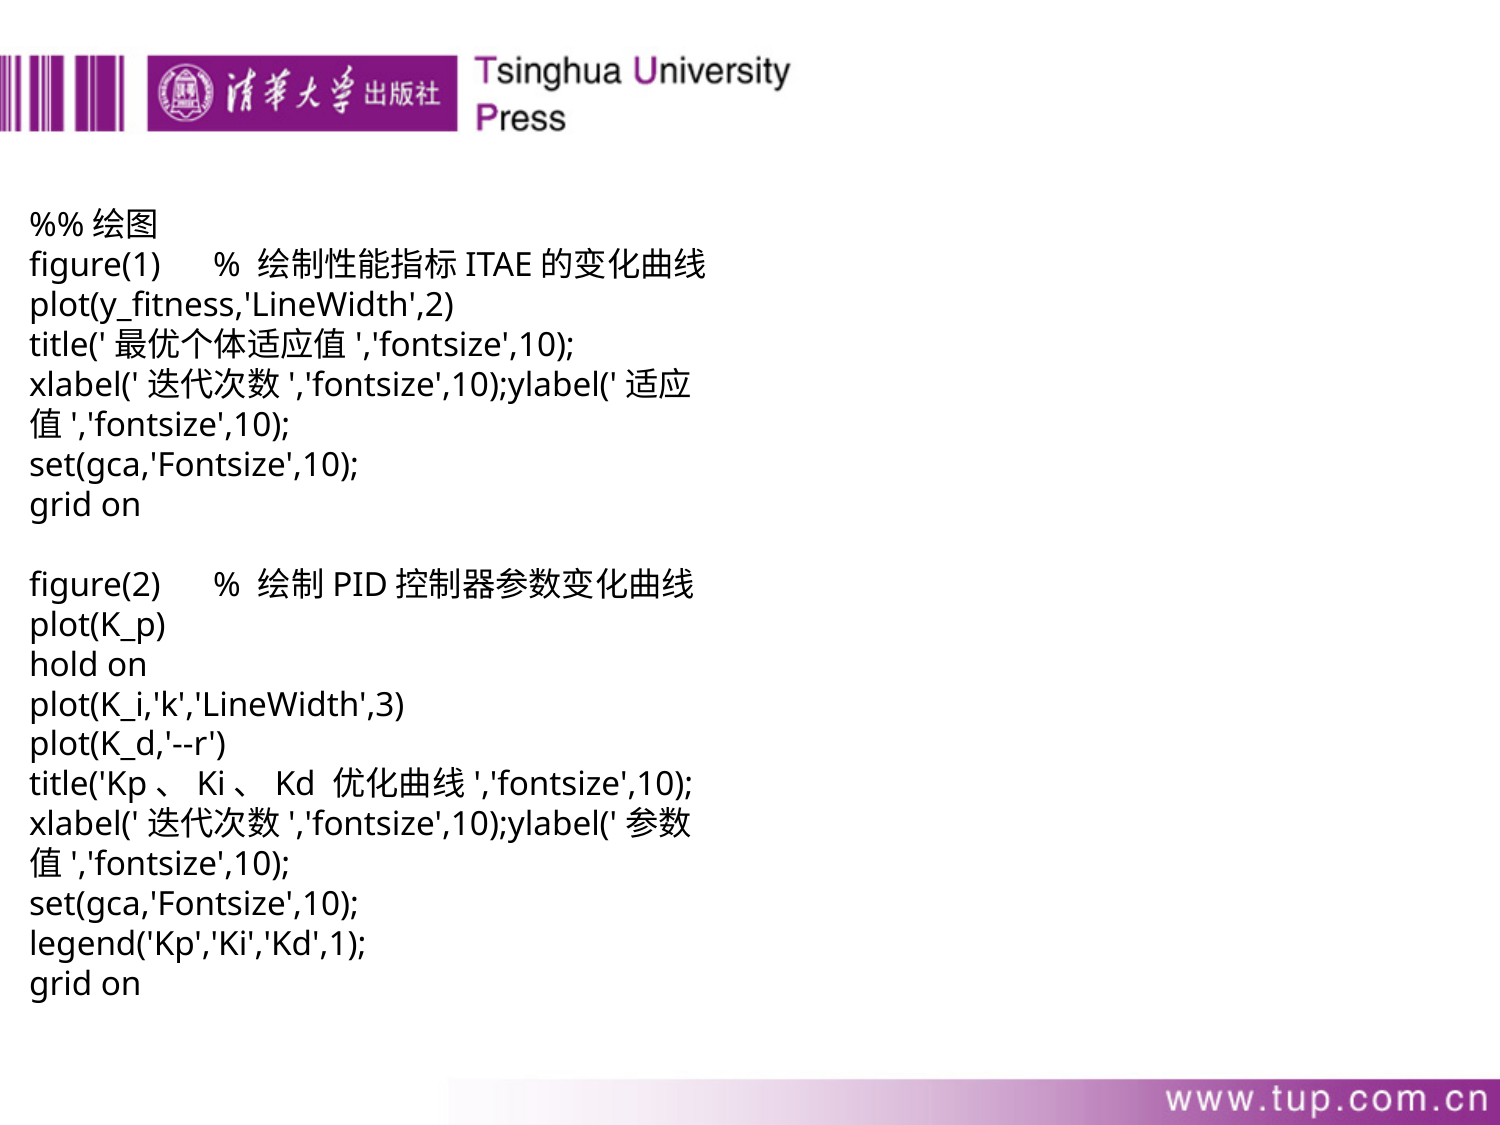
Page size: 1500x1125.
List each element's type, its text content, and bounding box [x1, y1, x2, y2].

picture [0, 34, 1500, 149]
text_box %%绘图 figure(1) % 绘制性能指标ITAE的变化曲线 plot(y_fitness,'LineWidth',2) title('最优个体适应值','fontsize',10); xlabel('迭代次数','fontsize',10);ylabel('适应值','fontsize',10); set(gca,'Fontsize',10); grid on figure(2) % 绘制PID控制器参数变化曲线 plot(K_p) hold on plot(K_i,'k','LineWidth',3) plot(K_d,'--r') title('Kp、Ki、Kd 优化曲线','fontsize',10); xlabel('迭代次数','fontsize',10);ylabel('参数值','fontsize',10); set(gca,'Fontsize',10); legend('Kp','Ki','Kd',1); grid on [14, 196, 765, 1010]
picture [0, 1059, 1500, 1125]
